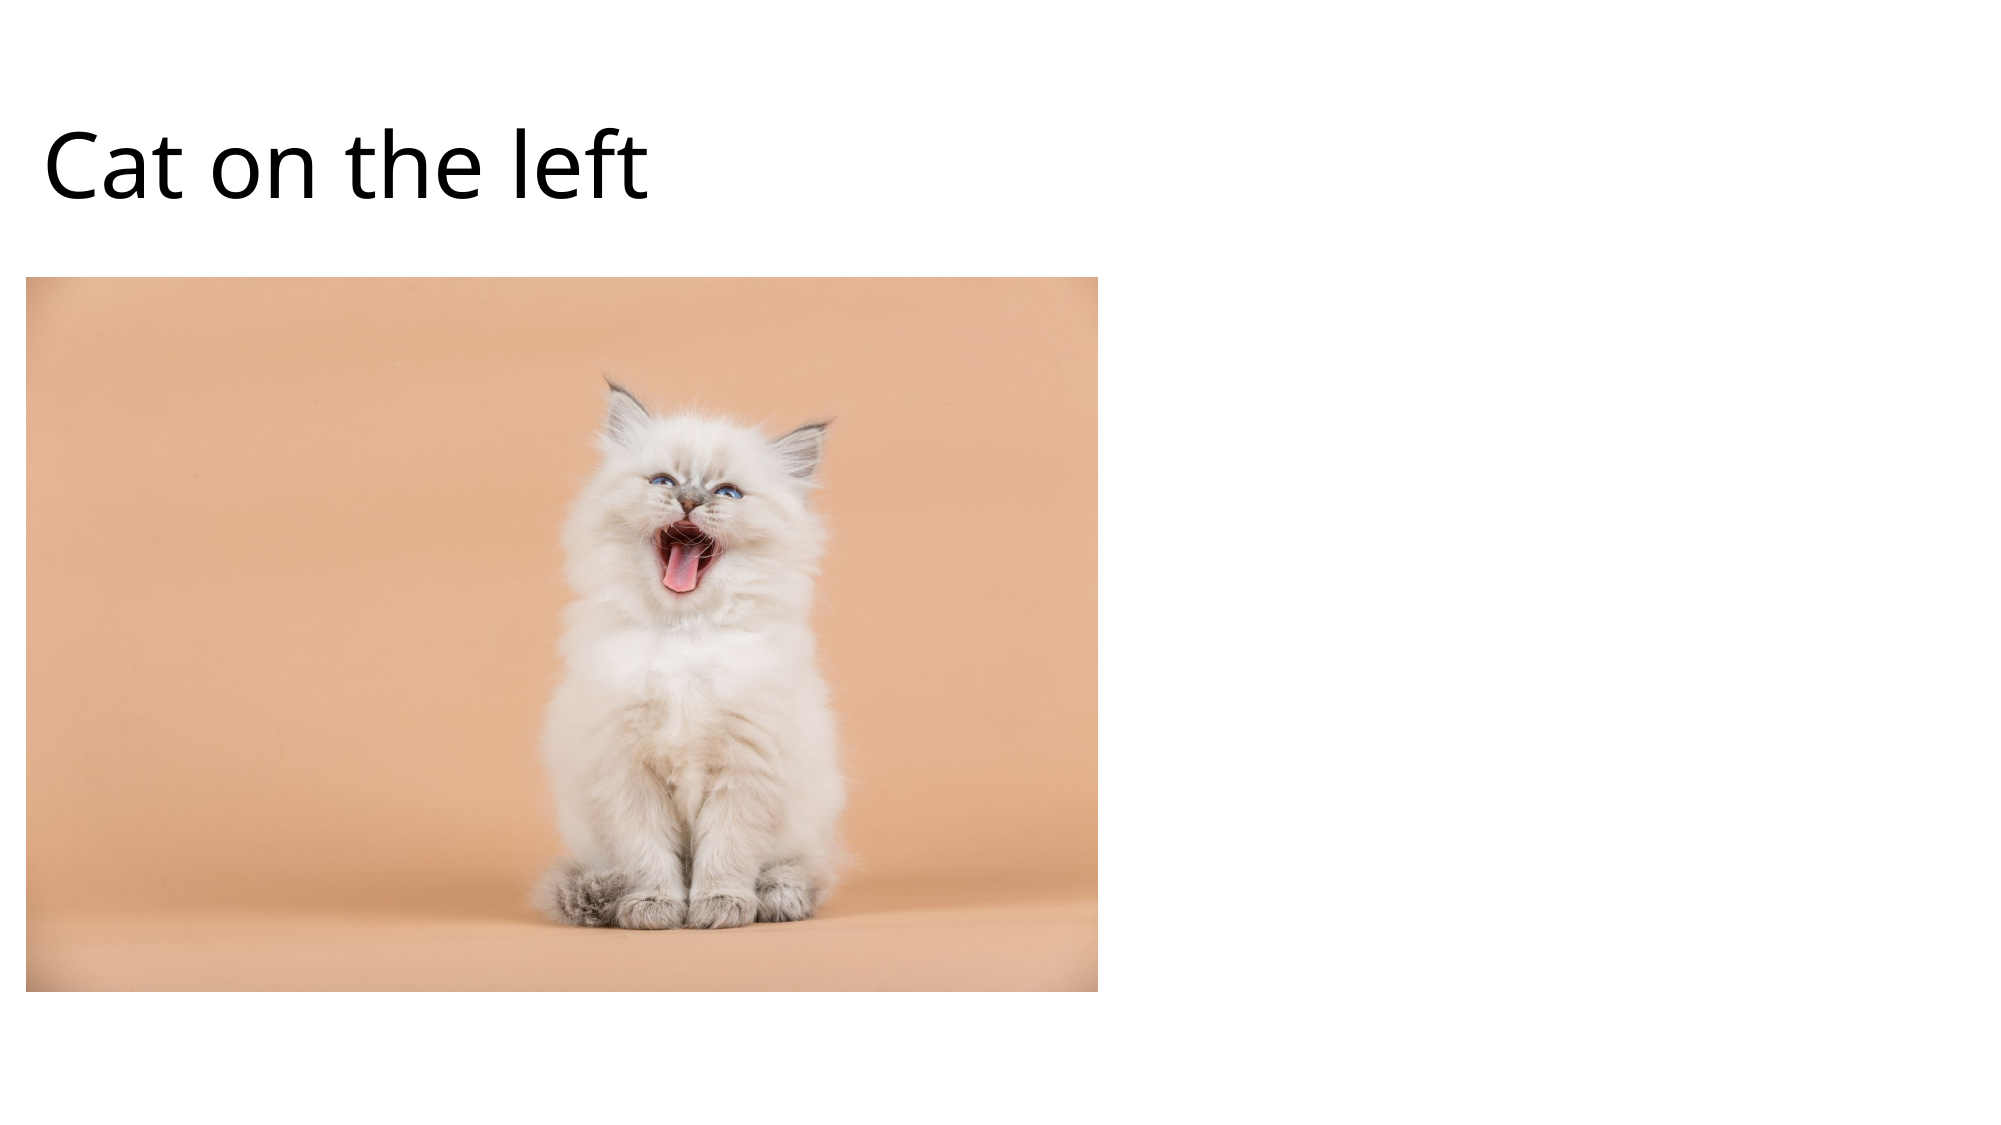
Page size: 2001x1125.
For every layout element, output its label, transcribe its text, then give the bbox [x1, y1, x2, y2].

title Cat on the left [26, 59, 1752, 278]
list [26, 276, 1099, 992]
